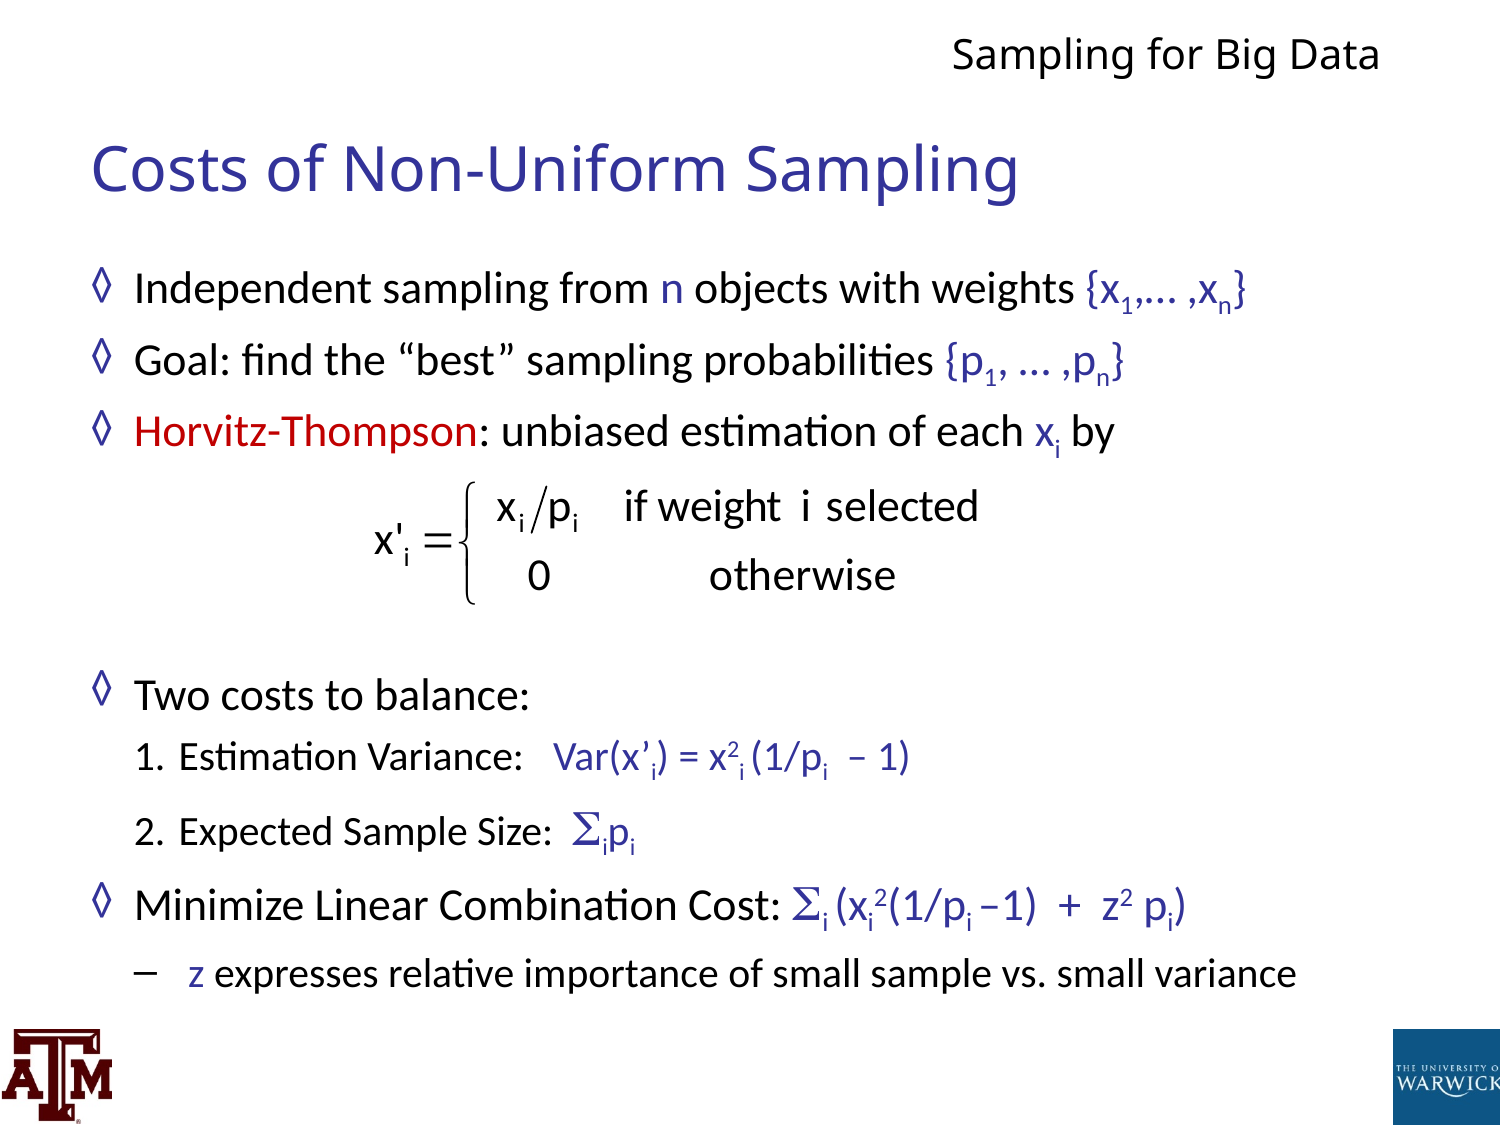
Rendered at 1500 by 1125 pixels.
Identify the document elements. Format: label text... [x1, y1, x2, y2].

list Independent sampling from n objects with weights {x1,… ,xn} Goal: find the “best” sampling probabilities {p1, … ,pn} Horvitz-Thompson: unbiased estimation of each xi by Two costs to balance: Estimation Variance: Var(x’i) = x2i (1/pi – 1) Expected Sample Size: ipi Minimize Linear Combination Cost: i (xi2(1/pi –1) + z2 pi) z expresses relative importance of small sample vs. small variance [75, 249, 1425, 994]
picture [1, 1029, 112, 1124]
title Costs of Non-Uniform Sampling [75, 99, 1425, 233]
picture [1393, 1029, 1500, 1125]
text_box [367, 474, 987, 613]
